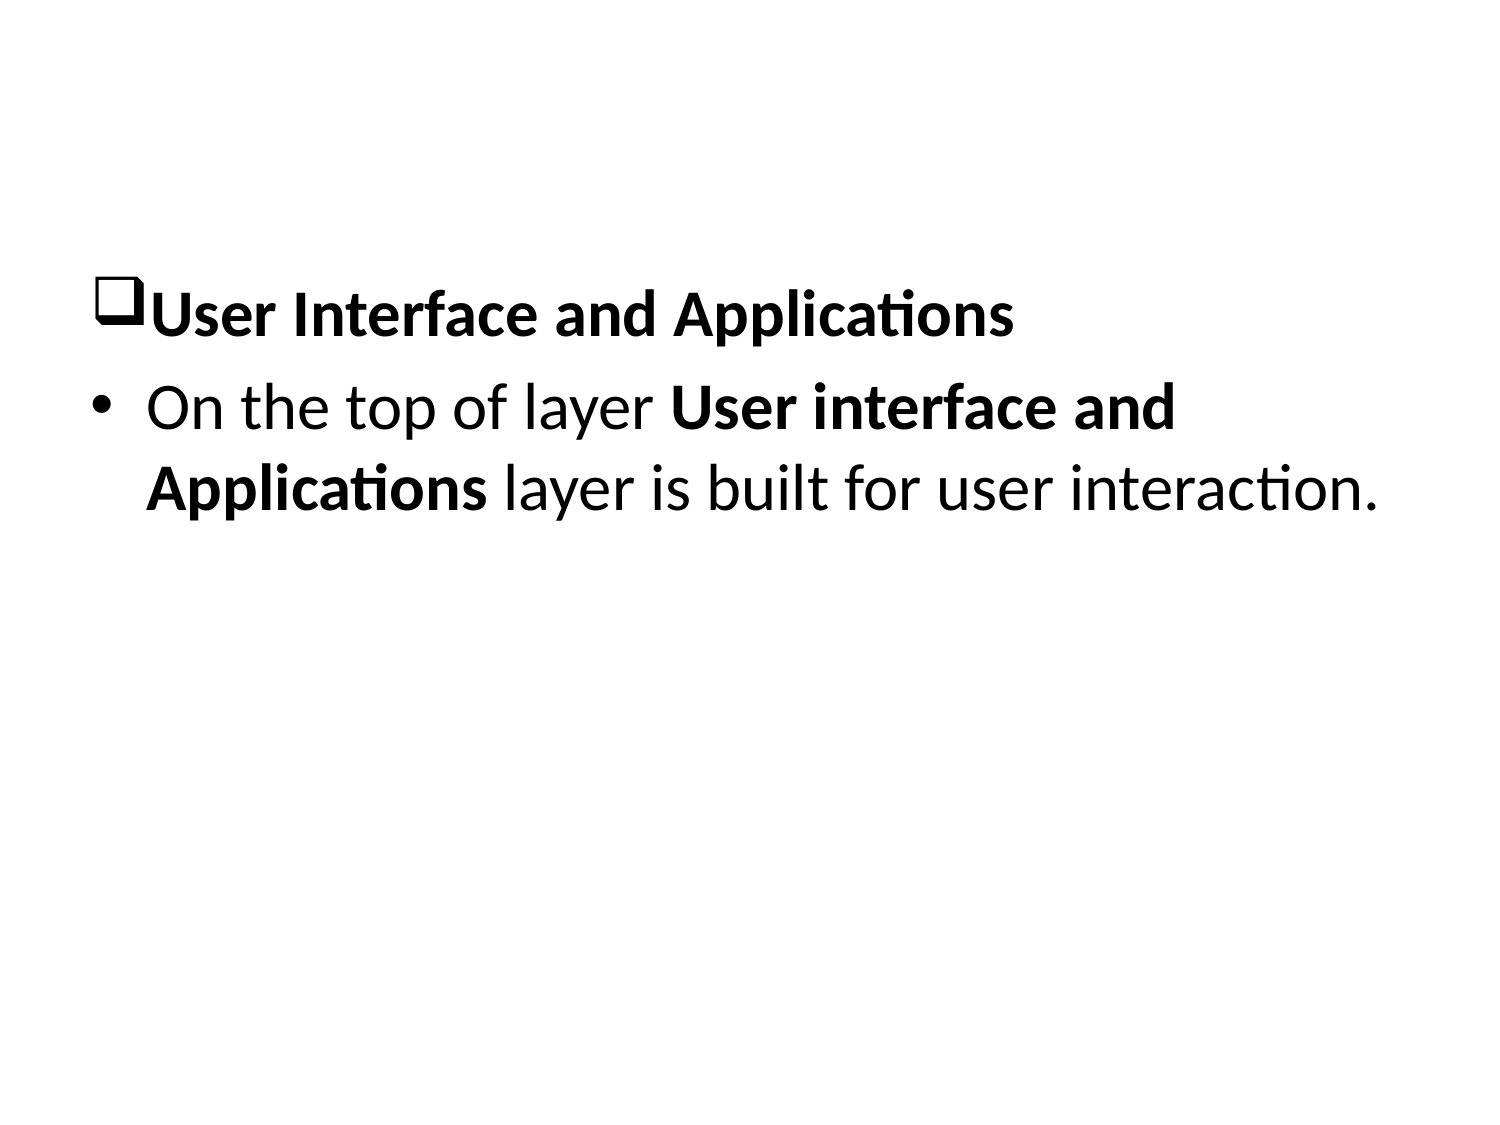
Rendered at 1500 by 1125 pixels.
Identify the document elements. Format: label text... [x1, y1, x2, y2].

list User Interface and Applications On the top of layer User interface and Applications layer is built for user interaction. [75, 262, 1425, 1005]
